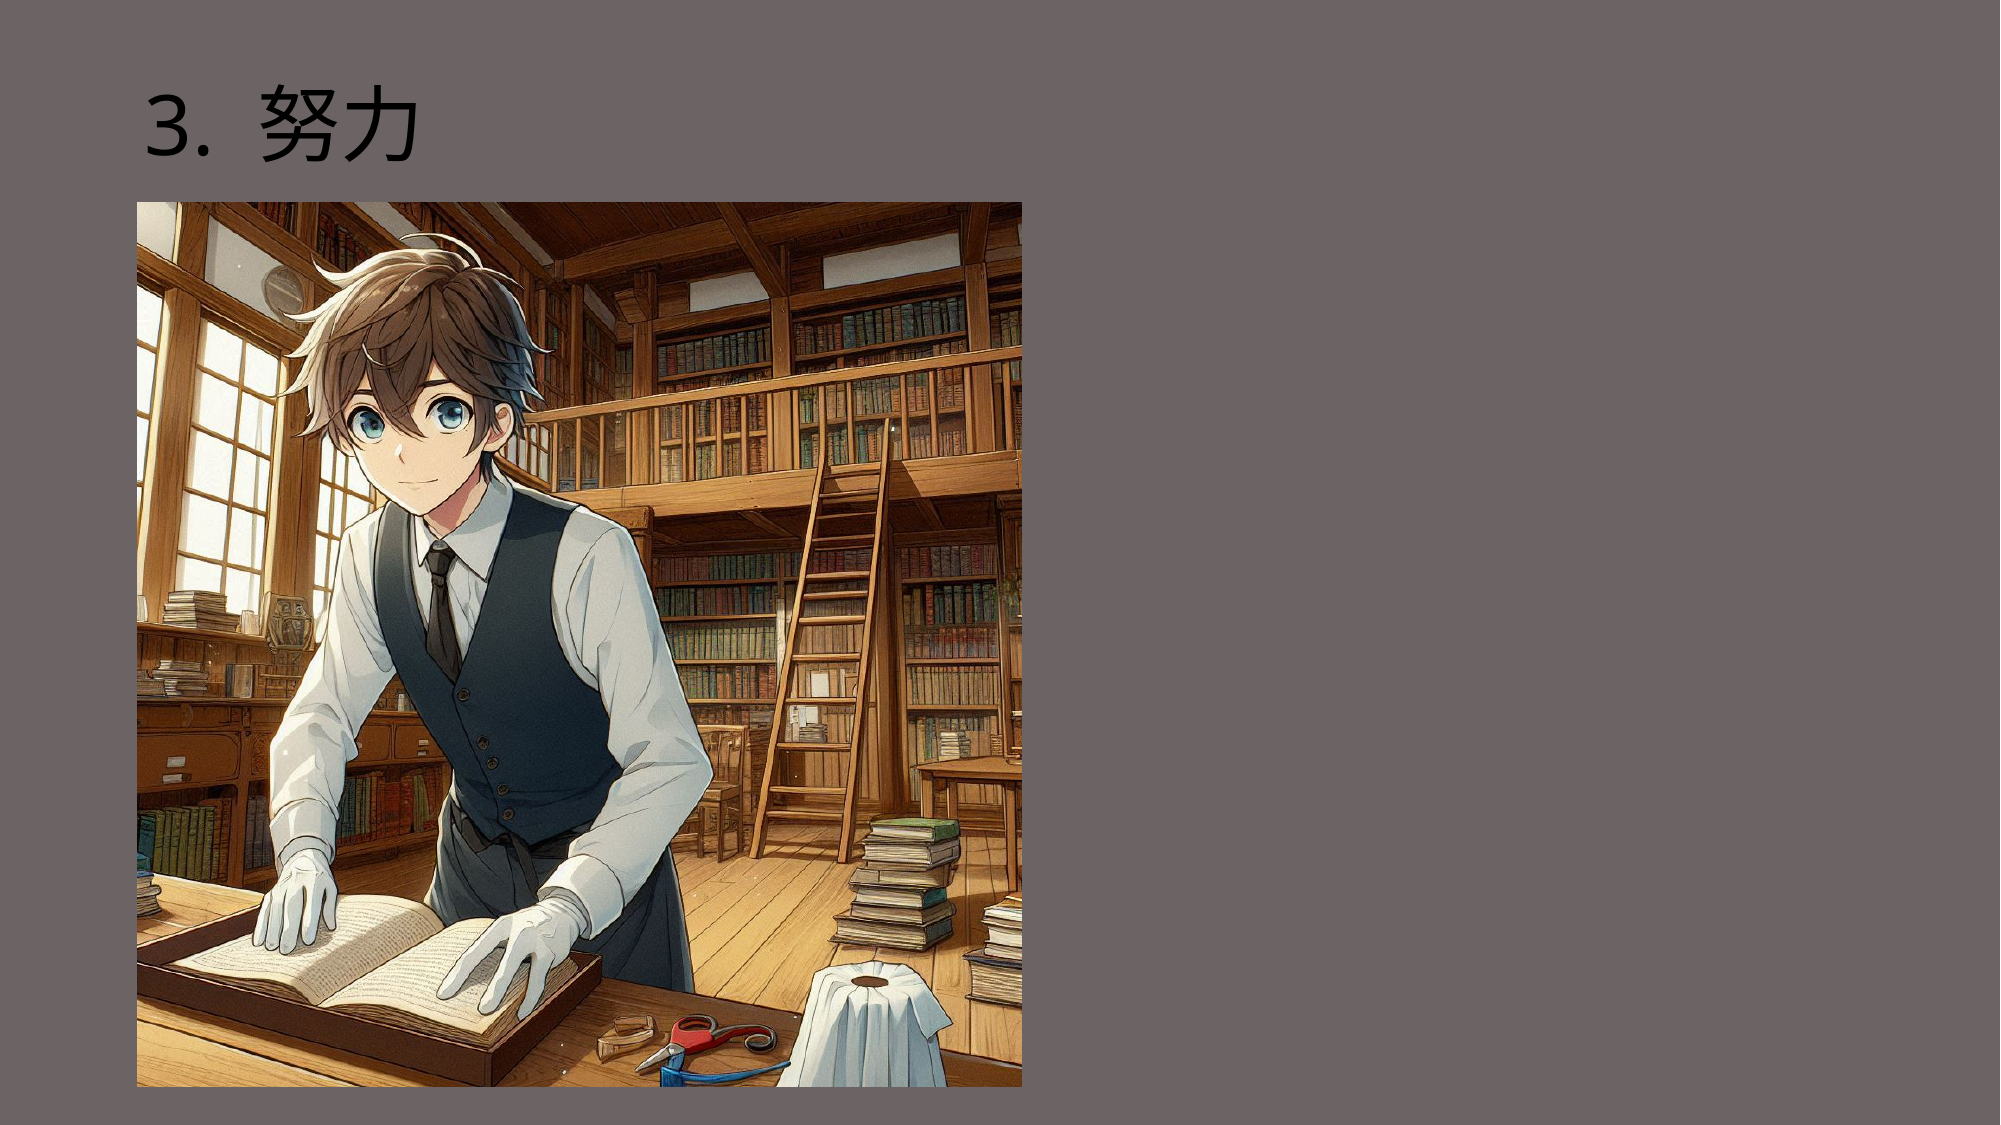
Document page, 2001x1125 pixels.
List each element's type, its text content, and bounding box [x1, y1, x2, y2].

title 3. 努力 [136, 62, 1863, 195]
picture [137, 202, 1022, 1087]
